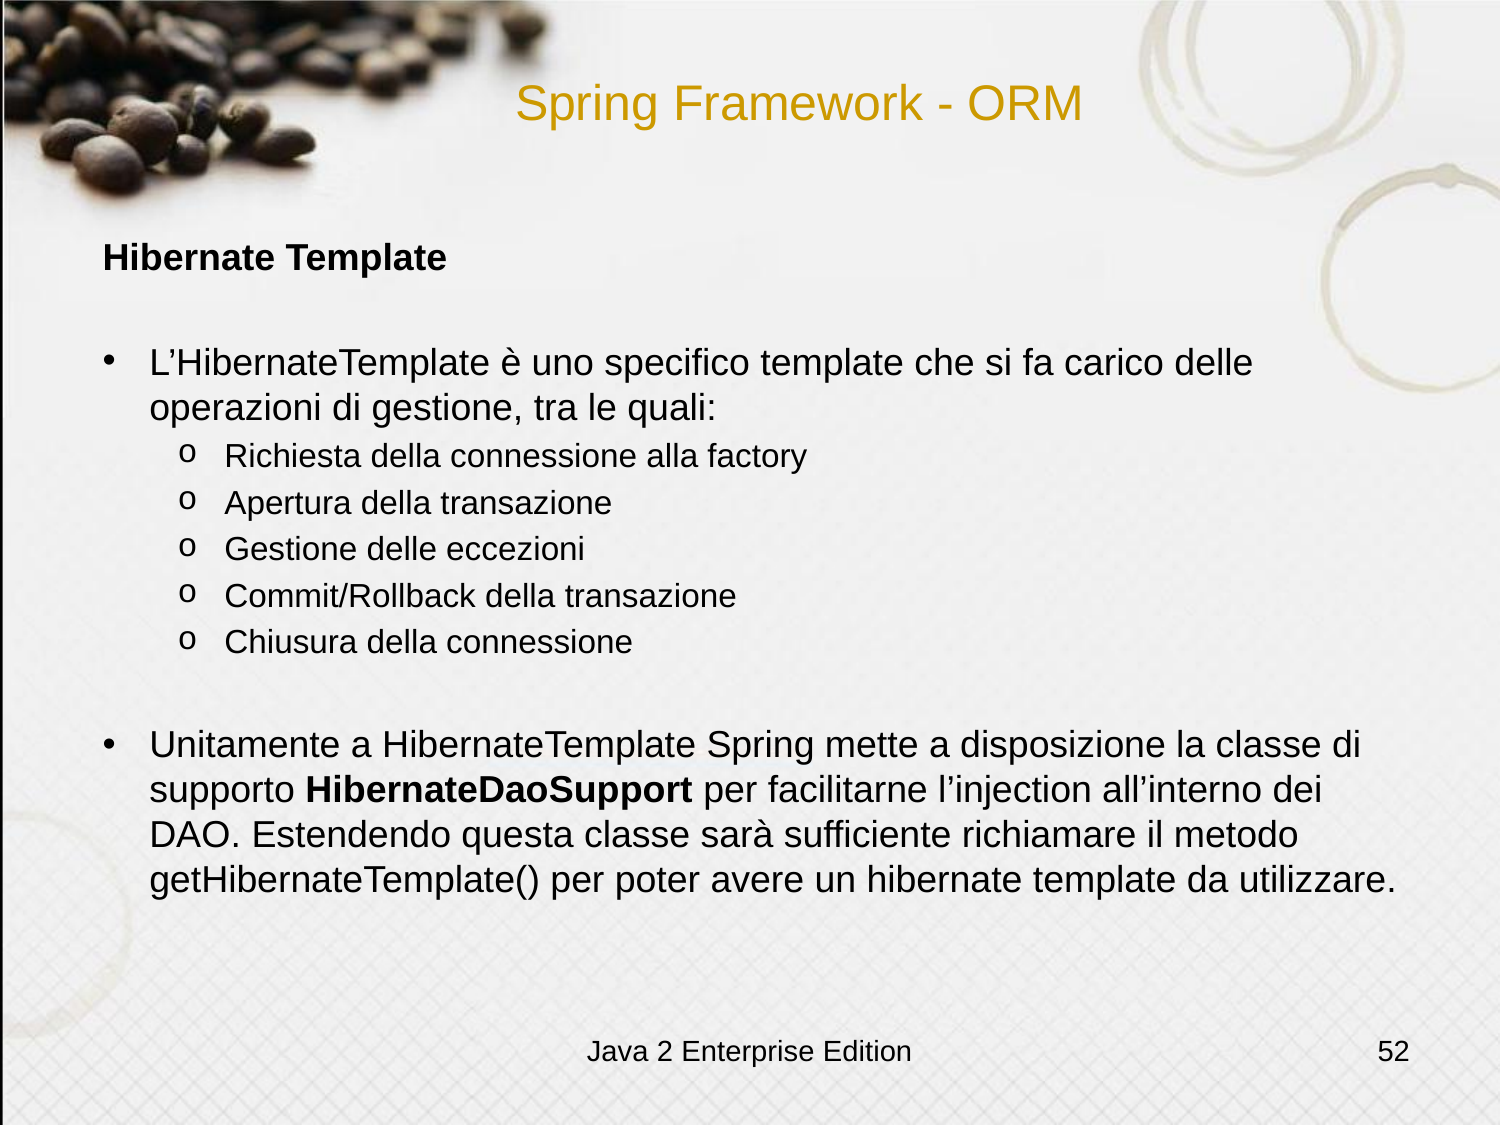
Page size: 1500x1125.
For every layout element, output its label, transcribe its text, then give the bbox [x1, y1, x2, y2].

picture [0, 0, 1500, 1125]
title Spring Framework - ORM [499, 62, 1326, 138]
footer Java 2 Enterprise Edition [512, 1024, 988, 1103]
slide_number 52 [1074, 1024, 1426, 1103]
subtitle Hibernate Template L’HibernateTemplate è uno specifico template che si fa carico delle operazioni di gestione, tra le quali: Richiesta della connessione alla factory Apertura della transazione Gestione delle eccezioni Commit/Rollback della transazione Chiusura della connessione Unitamente a HibernateTemplate Spring mette a disposizione la classe di supporto HibernateDaoSupport per facilitarne l’injection all’interno dei DAO. Estendendo questa classe sarà sufficiente richiamare il metodo getHibernateTemplate() per poter avere un hibernate template da utilizzare. [87, 224, 1413, 1001]
